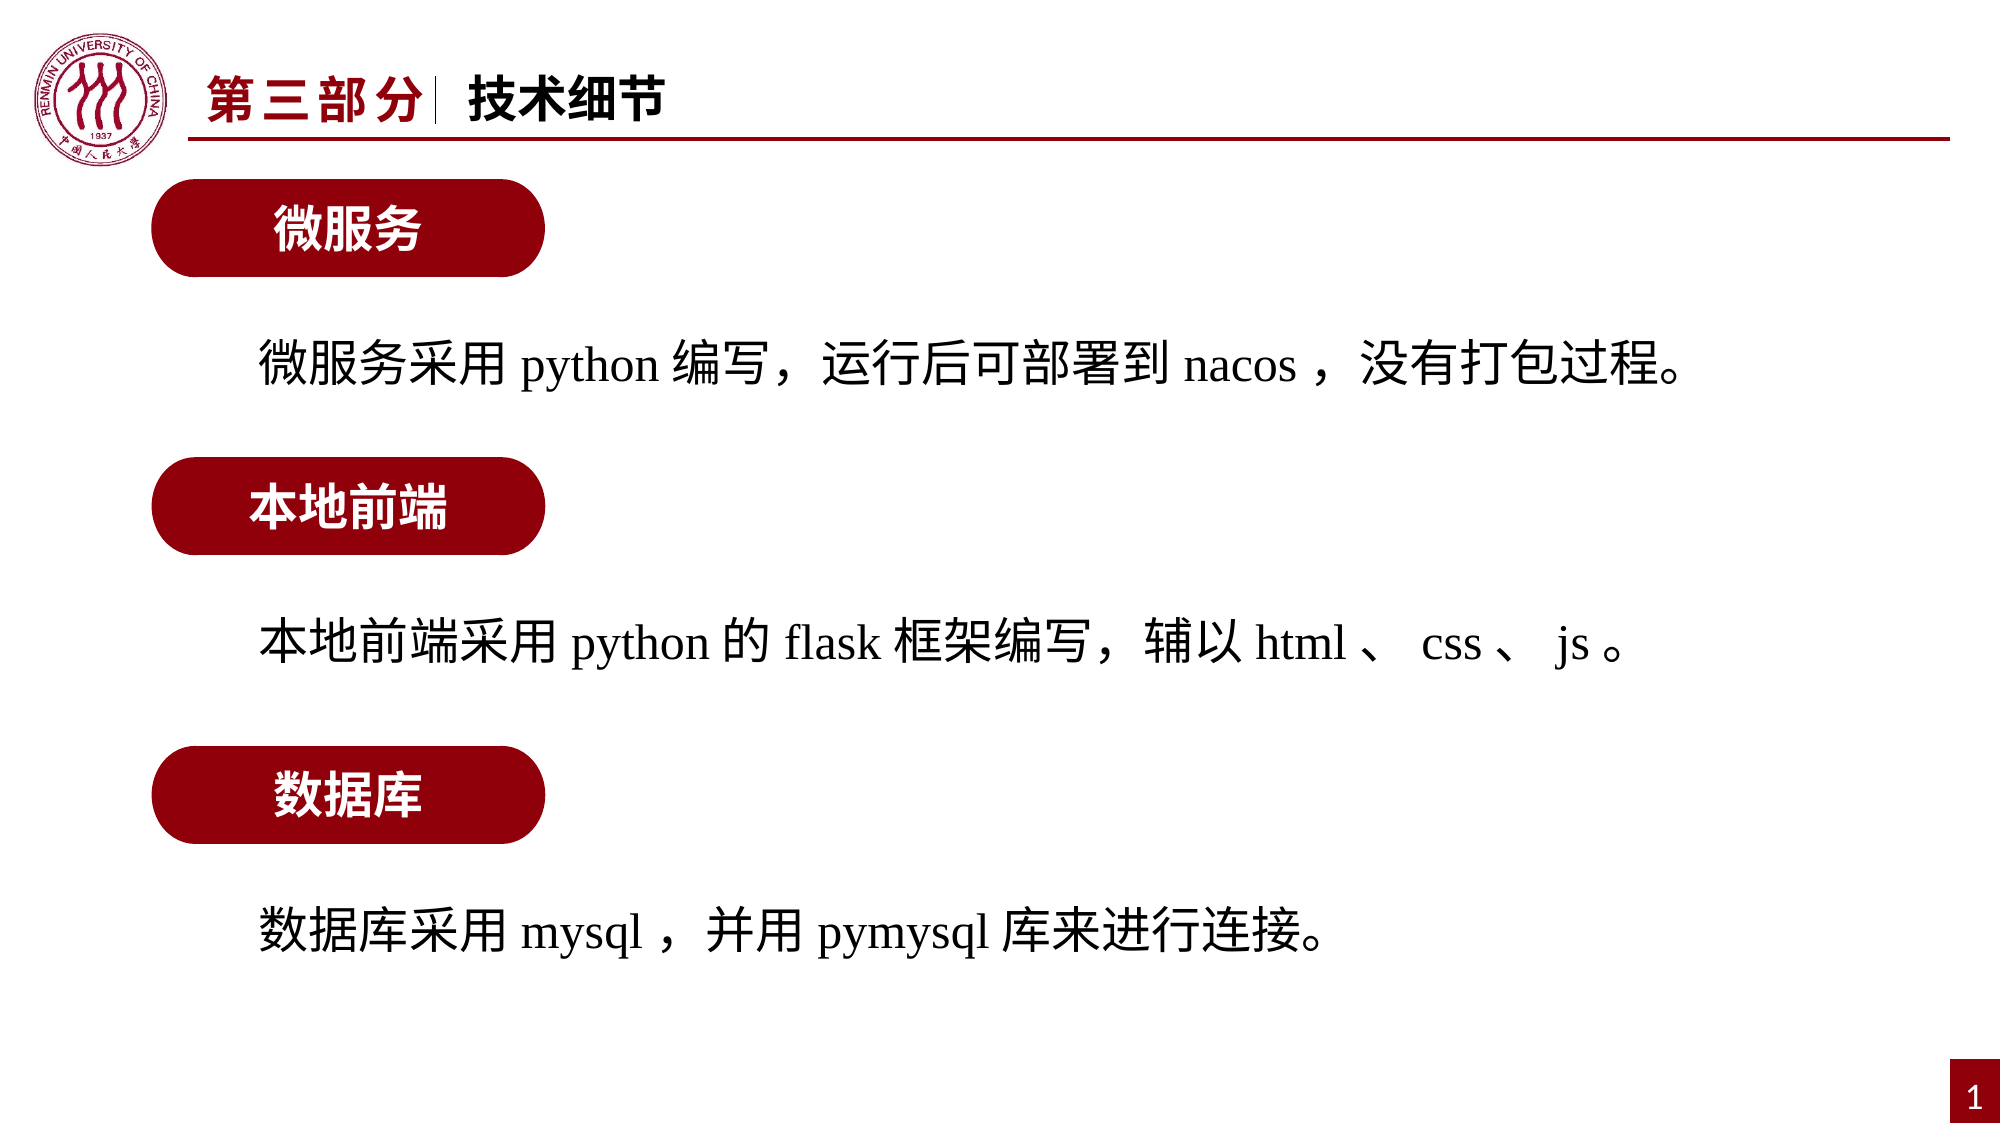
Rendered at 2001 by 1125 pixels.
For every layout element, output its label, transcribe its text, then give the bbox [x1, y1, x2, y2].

text_box 微服务 [148, 189, 152, 265]
text_box 技术细节 [453, 60, 683, 136]
text_box 微服务 [544, 189, 549, 265]
text_box 本地前端 [148, 467, 152, 543]
text_box 本地前端采用python的flask框架编写，辅以html、css、js。 [94, 602, 1869, 677]
text_box 本地前端 [545, 467, 549, 543]
picture [32, 15, 172, 182]
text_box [1949, 1059, 2000, 1125]
text_box 数据库 [545, 756, 549, 832]
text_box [152, 180, 544, 277]
text_box 数据库采用mysql，并用pymysql库来进行连接。 [94, 890, 1869, 966]
text_box 数据库 [148, 756, 152, 832]
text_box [152, 458, 545, 555]
text_box 微服务采用python编写，运行后可部署到nacos，没有打包过程。 [93, 323, 1869, 399]
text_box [152, 746, 545, 843]
text_box 第三部分 [190, 60, 453, 136]
